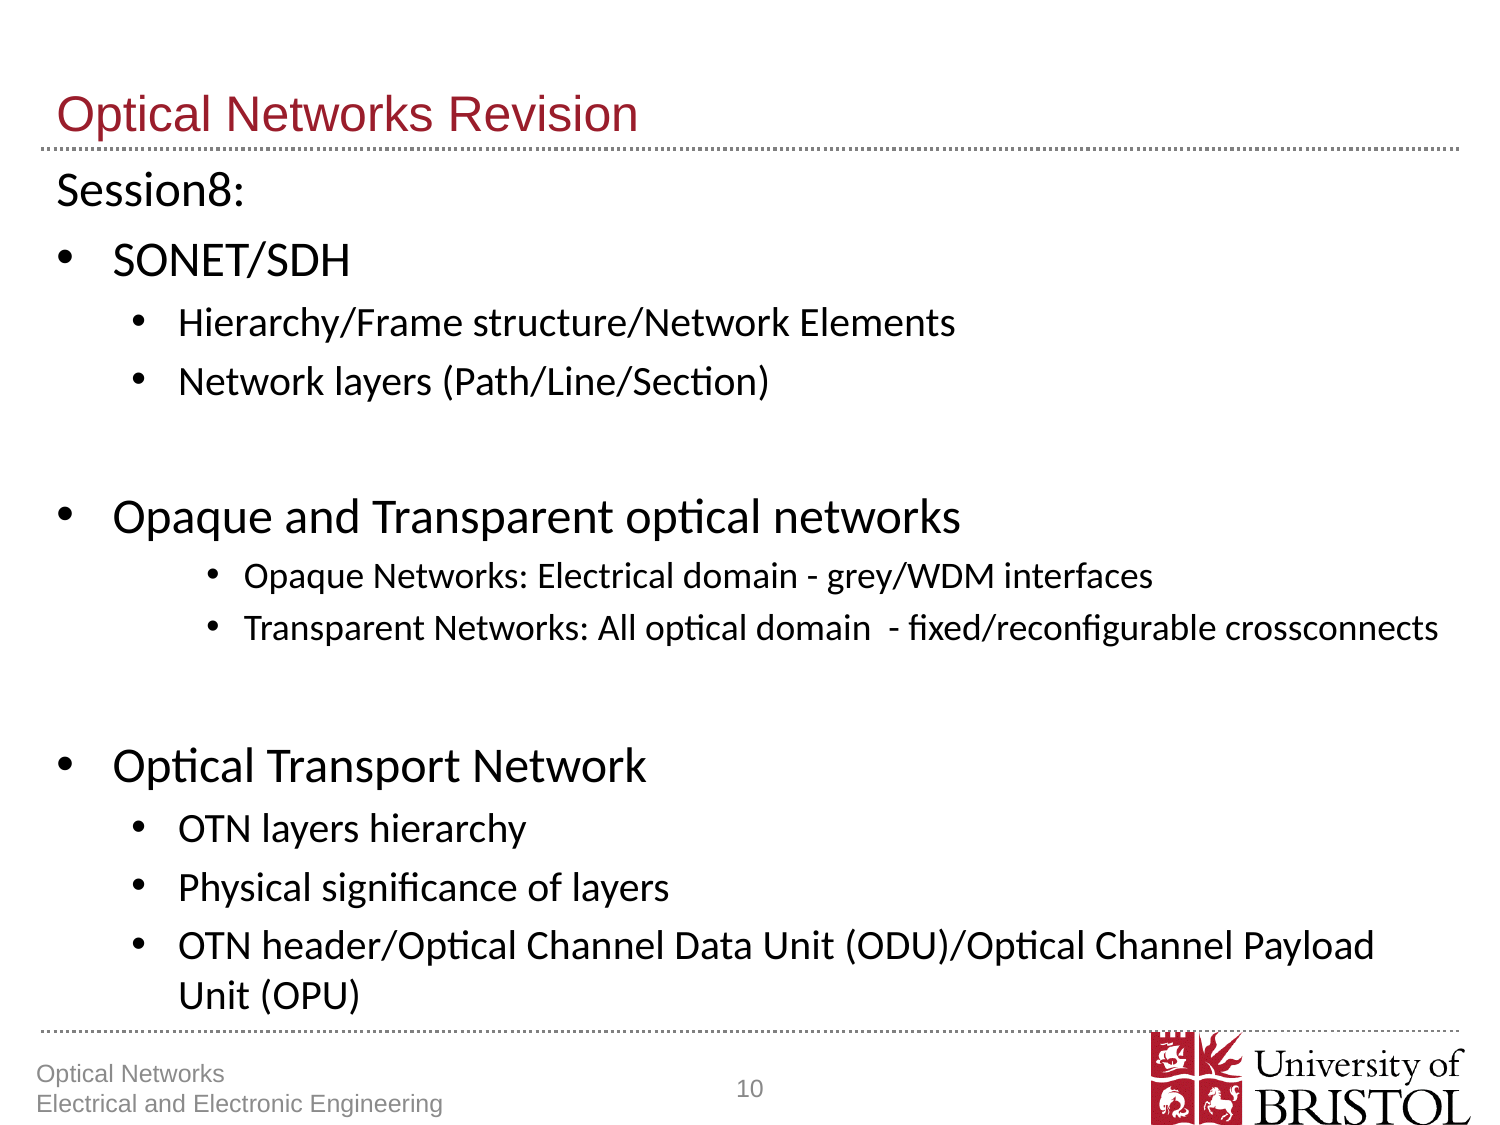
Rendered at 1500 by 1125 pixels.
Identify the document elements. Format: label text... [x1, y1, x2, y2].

list Session8: SONET/SDH Hierarchy/Frame structure/Network Elements Network layers (Path/Line/Section) Opaque and Transparent optical networks Opaque Networks: Electrical domain - grey/WDM interfaces Transparent Networks: All optical domain - fixed/reconfigurable crossconnects Optical Transport Network OTN layers hierarchy Physical significance of layers OTN header/Optical Channel Data Unit (ODU)/Optical Channel Payload Unit (OPU) [41, 149, 1459, 1005]
picture [1151, 1032, 1471, 1125]
title Optical Networks Revision [41, 0, 1459, 149]
slide_number 10 [690, 1057, 810, 1118]
footer Optical Networks Electrical and Electronic Engineering [21, 1057, 656, 1118]
